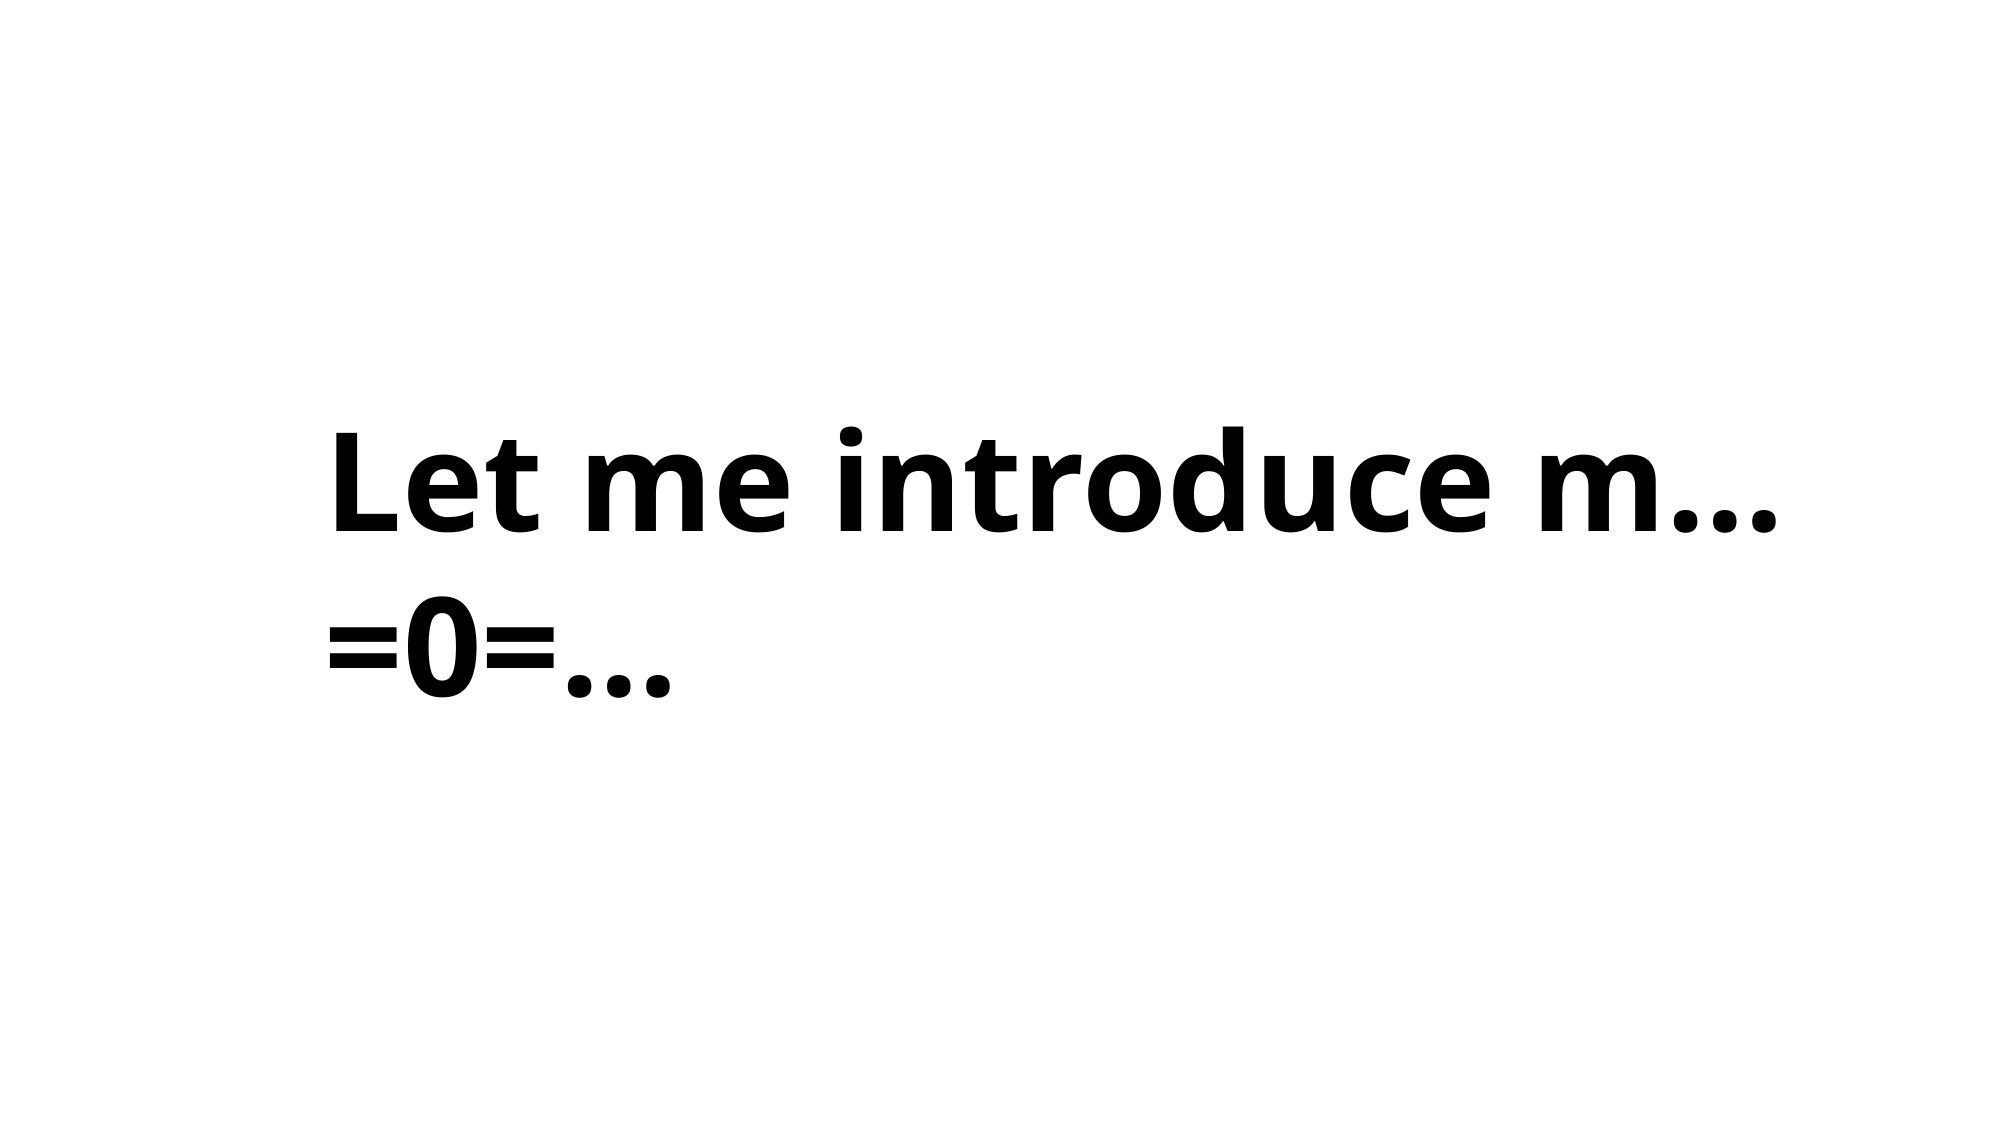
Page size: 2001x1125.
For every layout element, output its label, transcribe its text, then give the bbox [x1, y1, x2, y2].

text_box Let me introduce m… =0=… [309, 386, 1801, 732]
